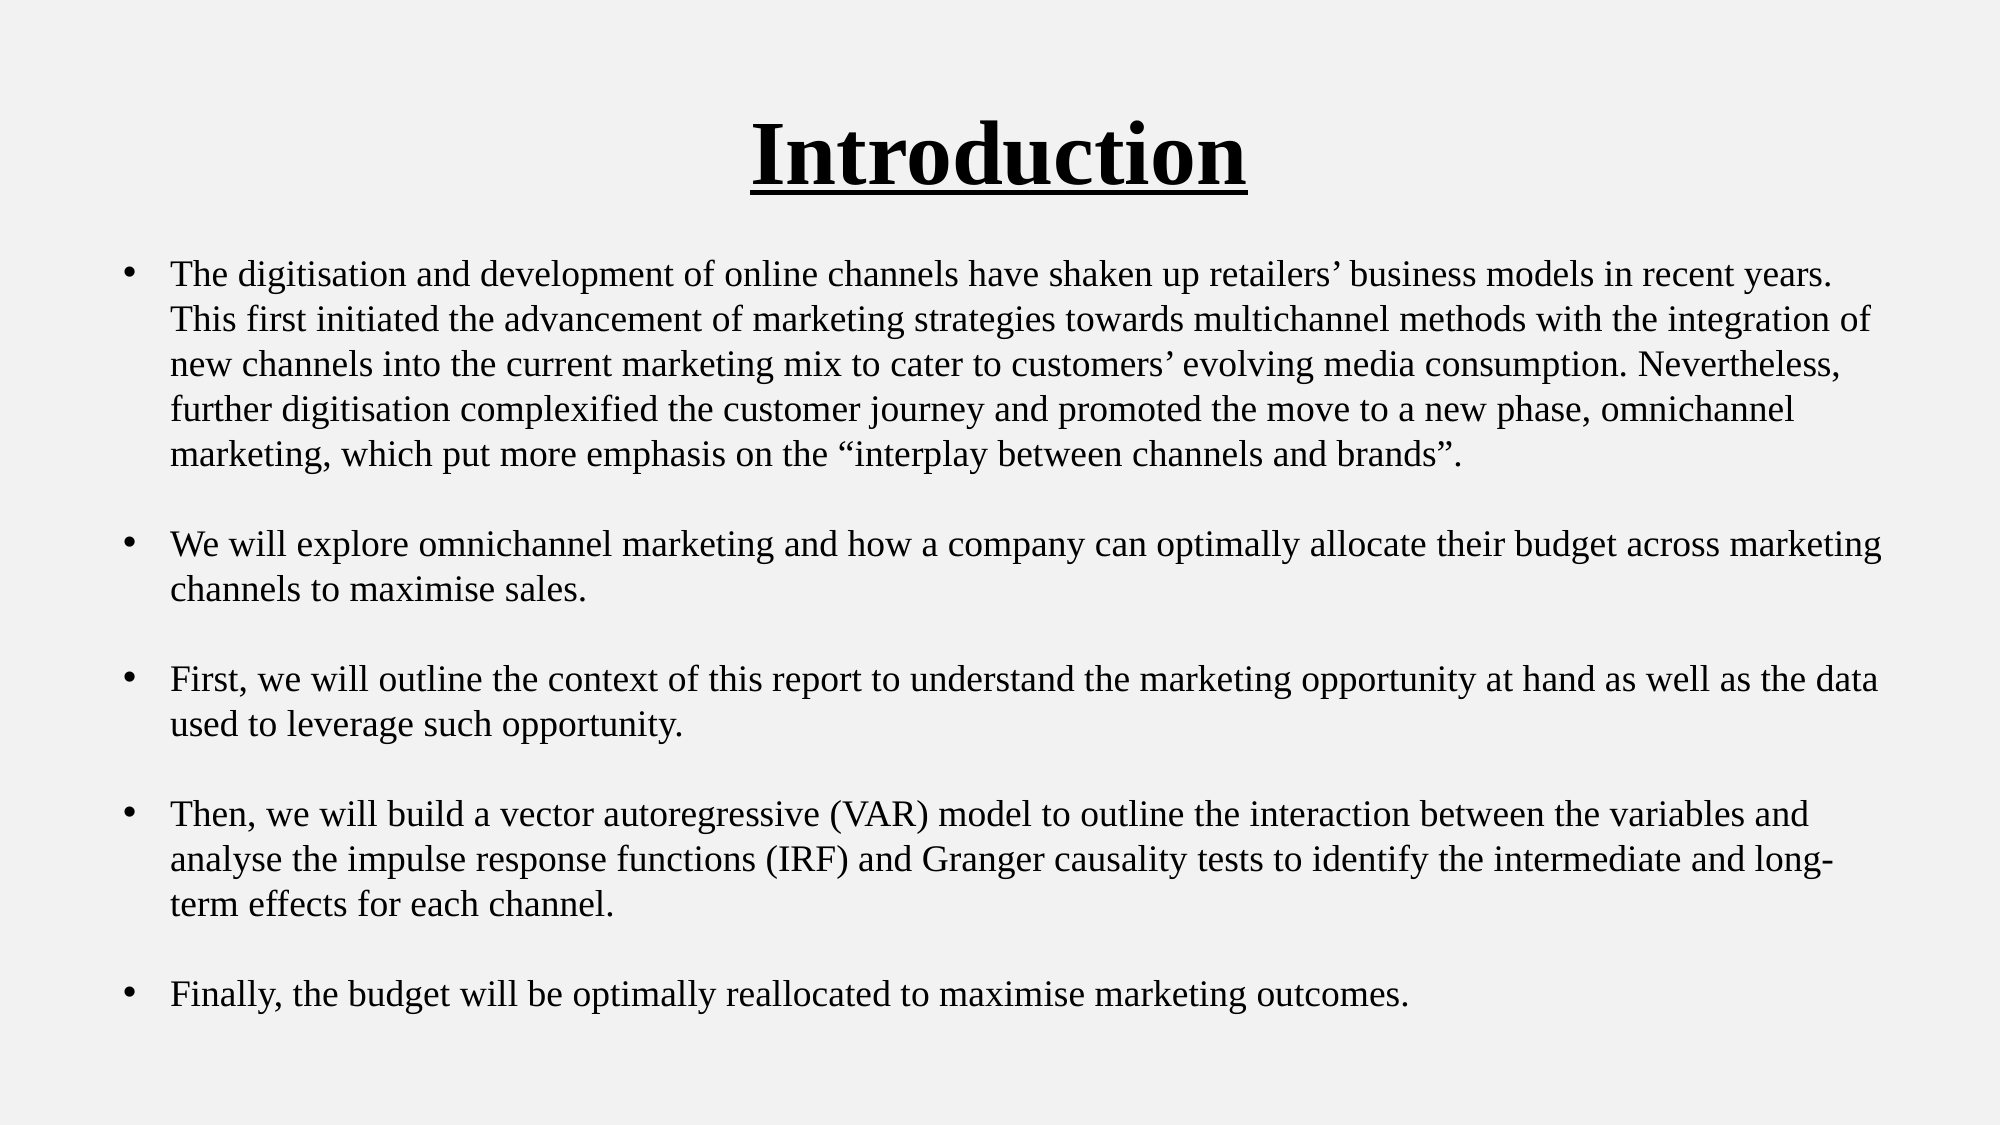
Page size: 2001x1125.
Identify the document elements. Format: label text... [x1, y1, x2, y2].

text_box The digitisation and development of online channels have shaken up retailers’ business models in recent years. This first initiated the advancement of marketing strategies towards multichannel methods with the integration of new channels into the current marketing mix to cater to customers’ evolving media consumption. Nevertheless, further digitisation complexified the customer journey and promoted the move to a new phase, omnichannel marketing, which put more emphasis on the “interplay between channels and brands”. We will explore omnichannel marketing and how a company can optimally allocate their budget across marketing channels to maximise sales. First, we will outline the context of this report to understand the marketing opportunity at hand as well as the data used to leverage such opportunity. Then, we will build a vector autoregressive (VAR) model to outline the interaction between the variables and analyse the impulse response functions (IRF) and Granger causality tests to identify the intermediate and long-term effects for each channel. Finally, the budget will be optimally reallocated to maximise marketing outcomes. [108, 241, 1902, 1022]
title Introduction [231, 70, 1767, 240]
